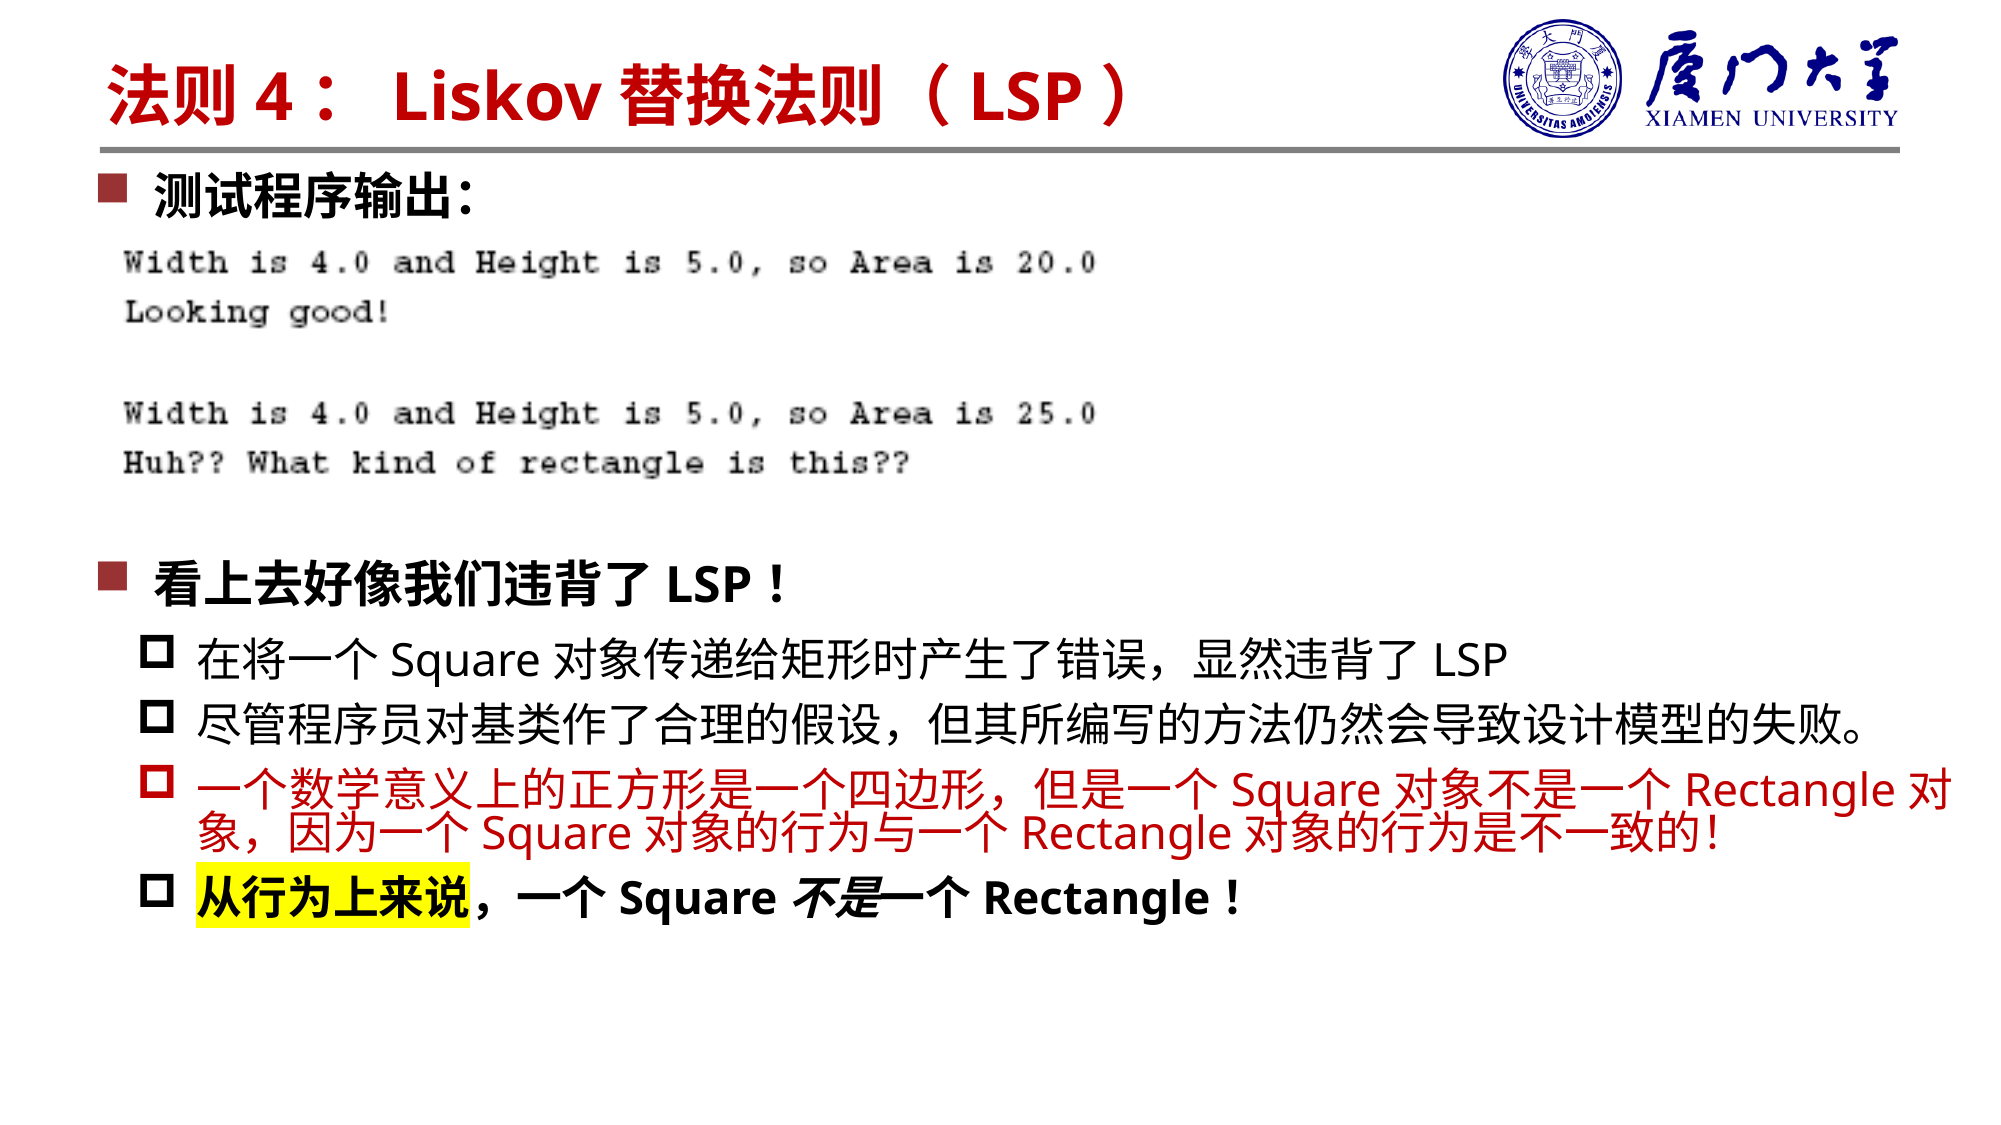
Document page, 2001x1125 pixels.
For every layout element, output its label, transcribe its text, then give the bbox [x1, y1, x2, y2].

list 测试程序输出： 看上去好像我们违背了LSP！ 在将一个Square对象传递给矩形时产生了错误，显然违背了LSP 尽管程序员对基类作了合理的假设，但其所编写的方法仍然会导致设计模型的失败。 一个数学意义上的正方形是一个四边形，但是一个Square对象不是一个Rectangle对象，因为一个Square对象的行为与一个Rectangle对象的行为是不一致的！ 从行为上来说，一个Square不是一个Rectangle！ [78, 160, 1969, 1083]
picture [113, 238, 1190, 507]
picture [1503, 117, 1622, 138]
picture [1645, 30, 1898, 126]
text_box 法则4：Liskov替换法则（LSP） [90, 6, 1776, 117]
text_box [1015, 186, 1938, 1084]
